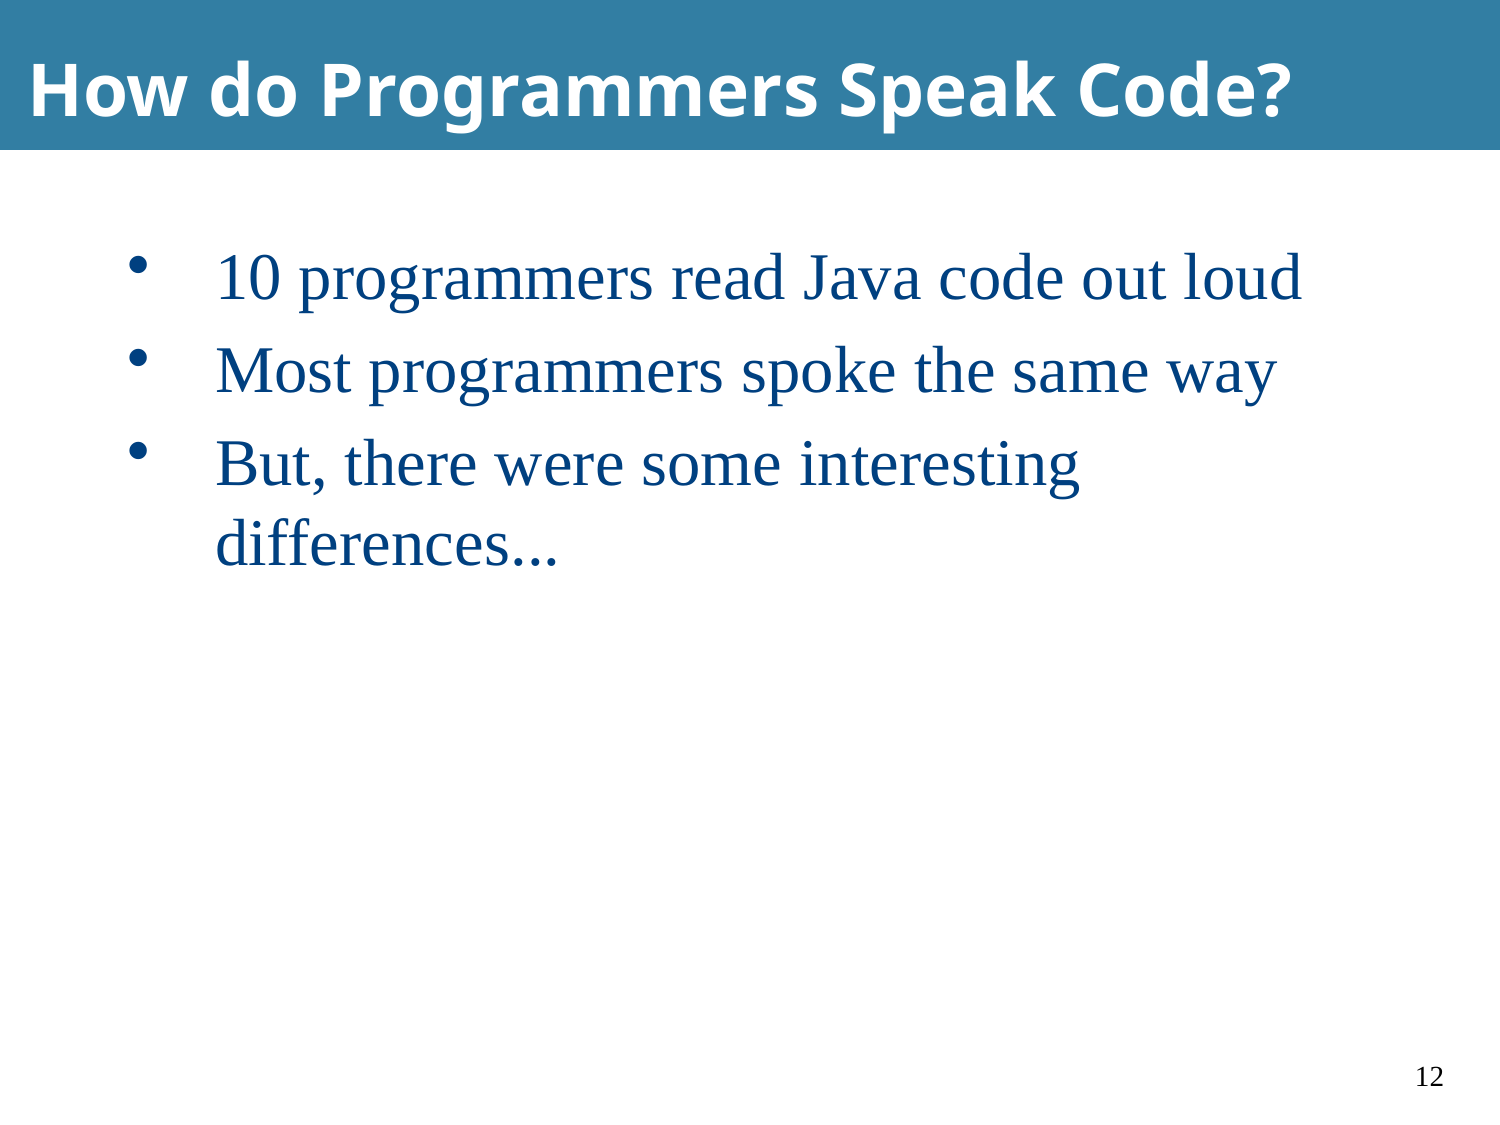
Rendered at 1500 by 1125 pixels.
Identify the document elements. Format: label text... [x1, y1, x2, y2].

list 10 programmers read Java code out loud Most programmers spoke the same way But, there were some interesting differences... [112, 224, 1388, 950]
title How do Programmers Speak Code? [12, 12, 1500, 163]
